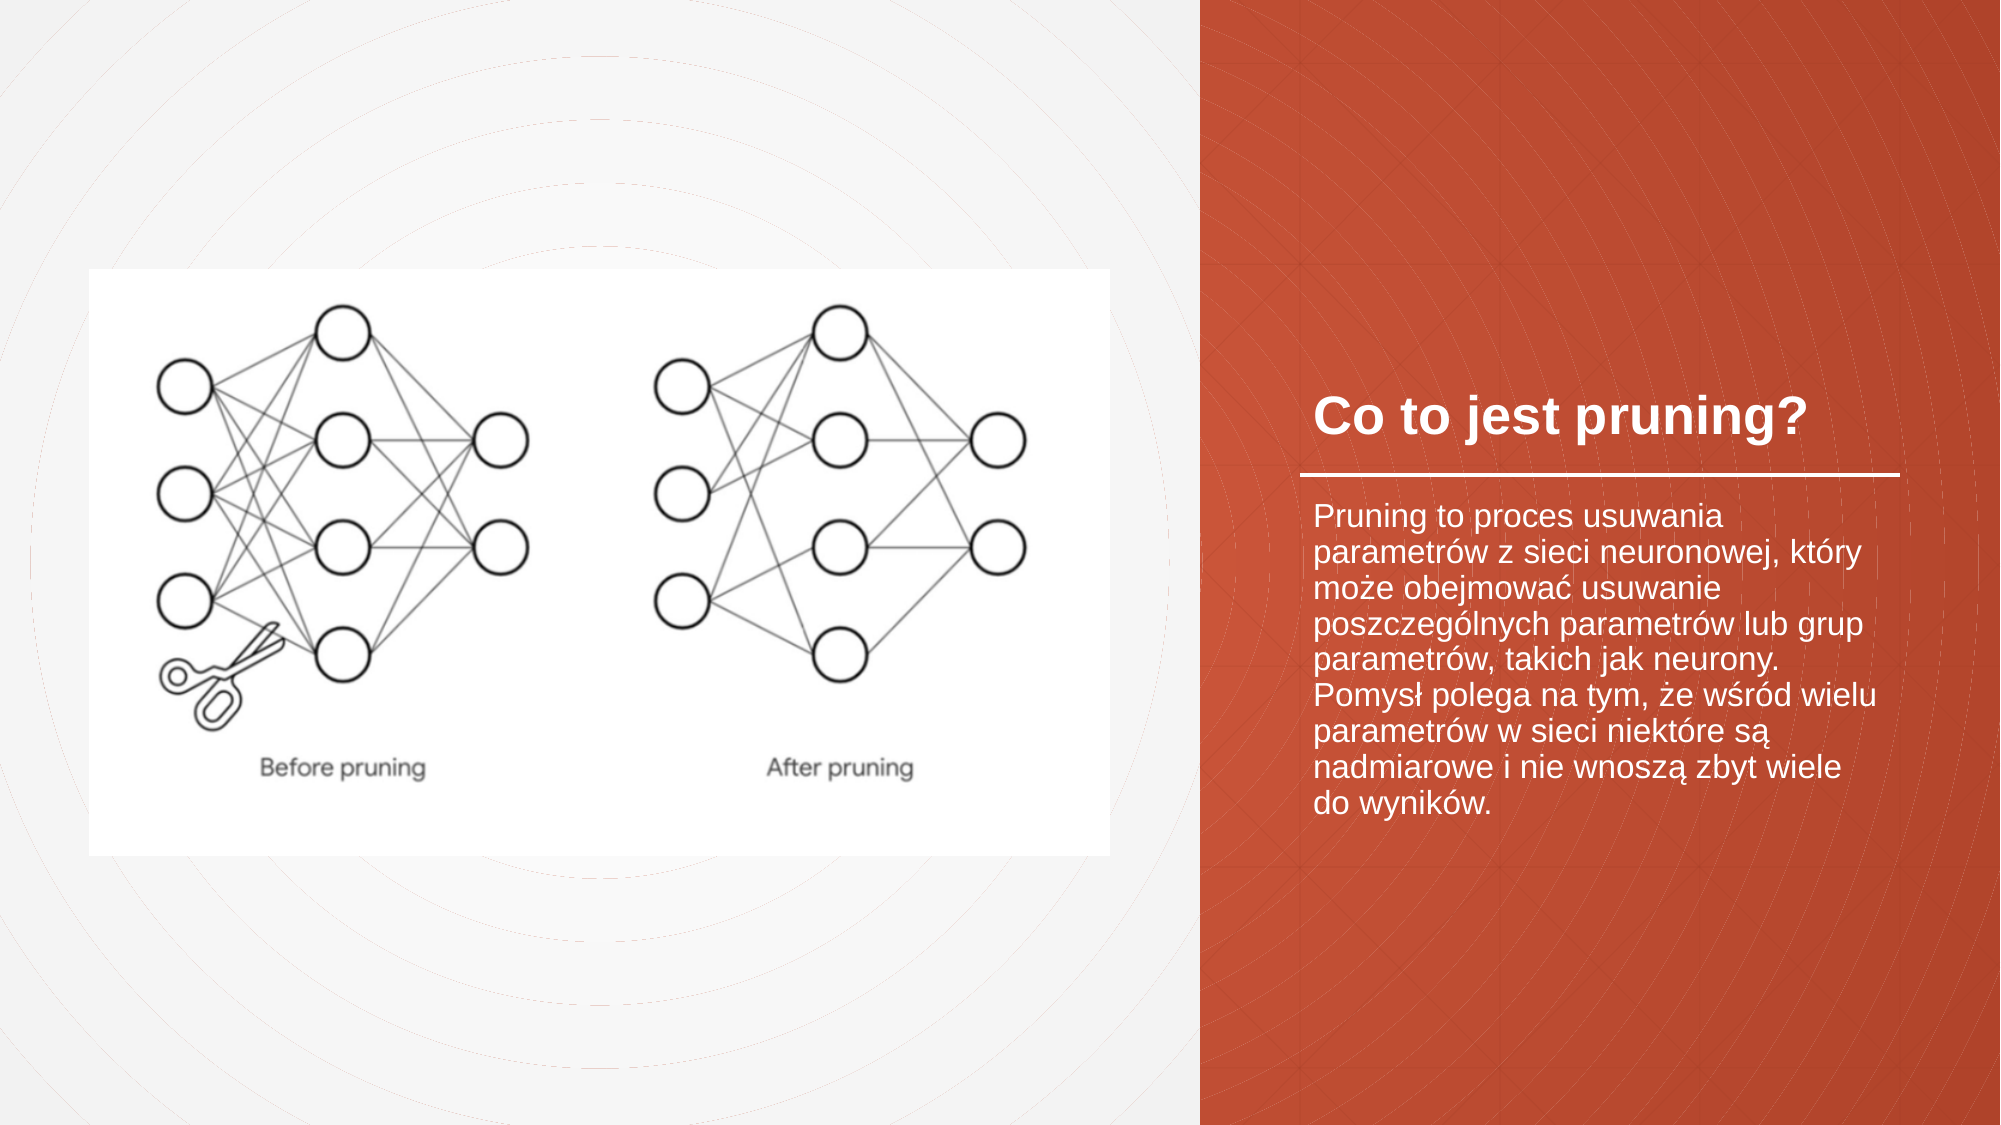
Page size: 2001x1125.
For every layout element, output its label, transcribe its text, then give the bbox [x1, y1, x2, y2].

title Co to jest pruning? [1298, 93, 1899, 455]
picture [89, 269, 1110, 856]
list Pruning to proces usuwania parametrów z sieci neuronowej, który może obejmować usuwanie poszczególnych parametrów lub grup parametrów, takich jak neurony. Pomysł polega na tym, że wśród wielu parametrów w sieci niektóre są nadmiarowe i nie wnoszą zbyt wiele do wyników. [1298, 491, 1899, 867]
